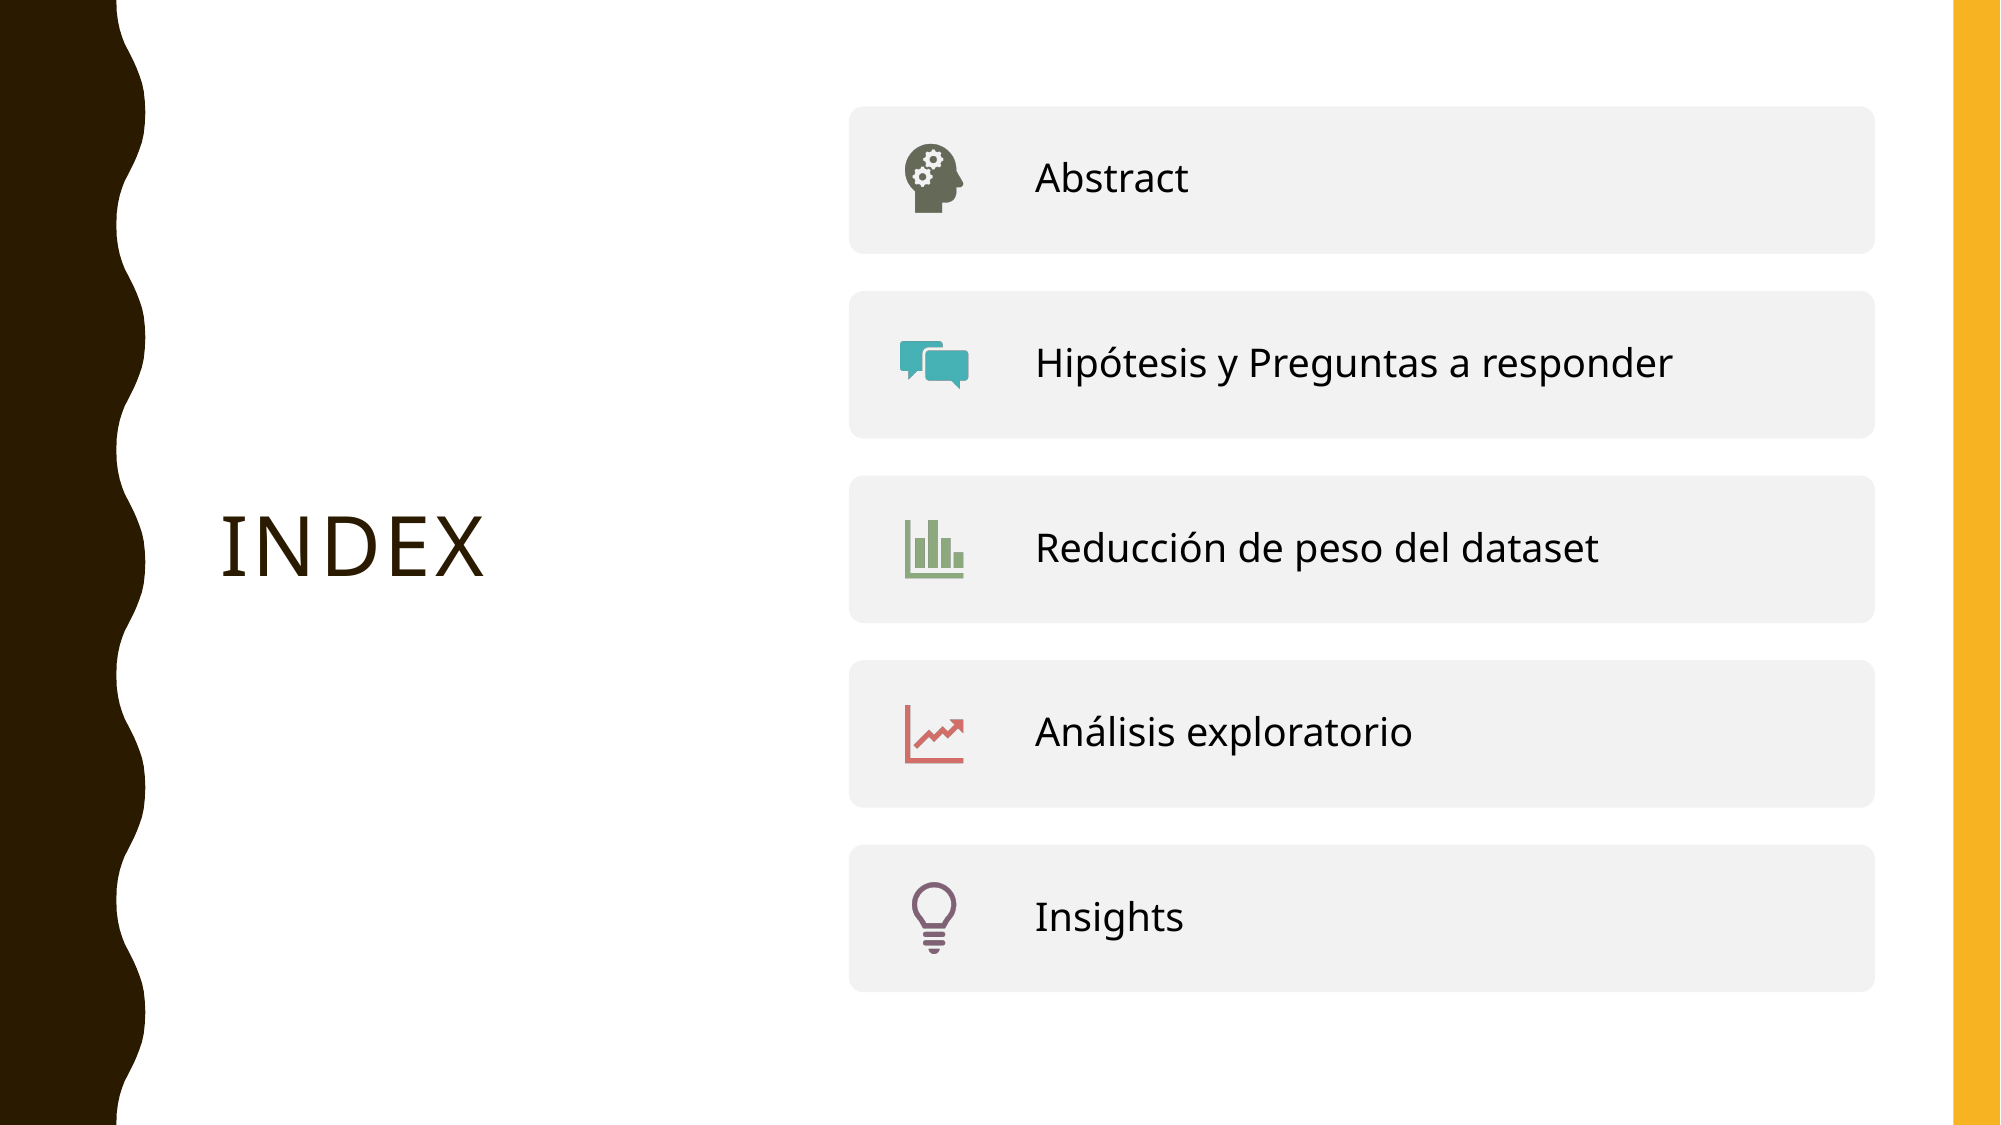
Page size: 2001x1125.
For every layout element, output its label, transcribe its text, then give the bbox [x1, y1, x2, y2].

title Index [205, 105, 761, 993]
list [848, 105, 1875, 993]
